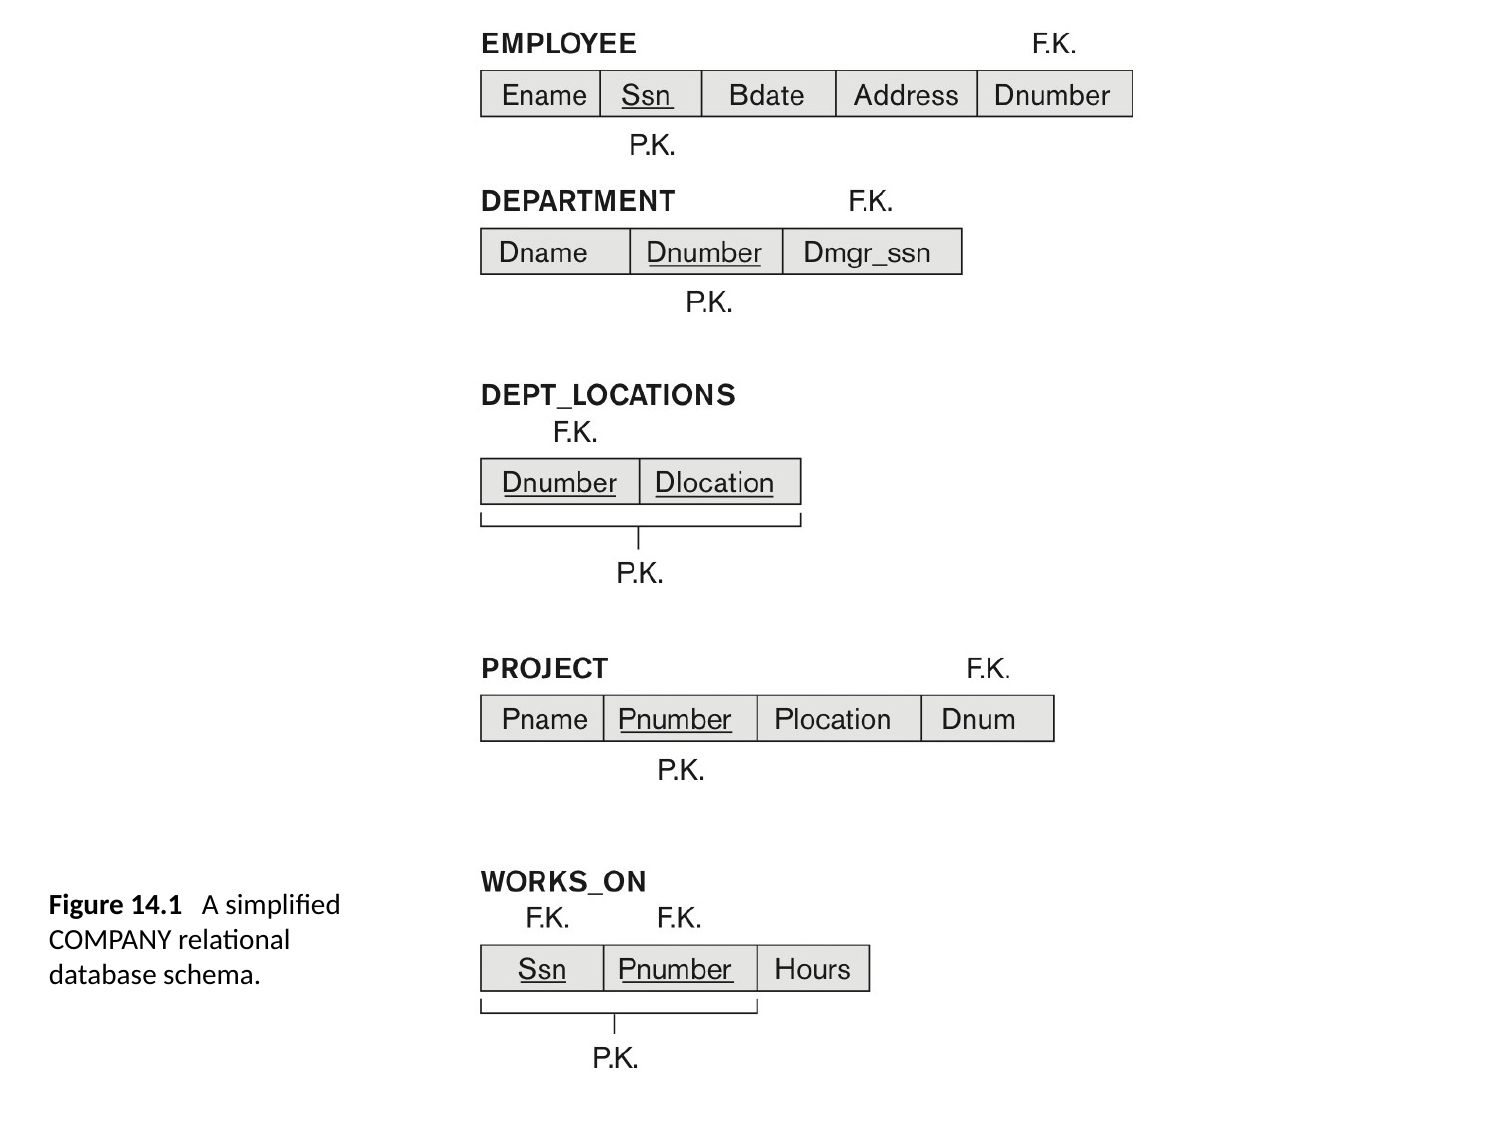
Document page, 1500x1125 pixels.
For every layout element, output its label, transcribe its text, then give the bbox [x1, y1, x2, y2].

picture [437, 17, 1150, 1088]
text_box Figure 14.1 A simplified COMPANY relational database schema. [34, 824, 363, 1050]
